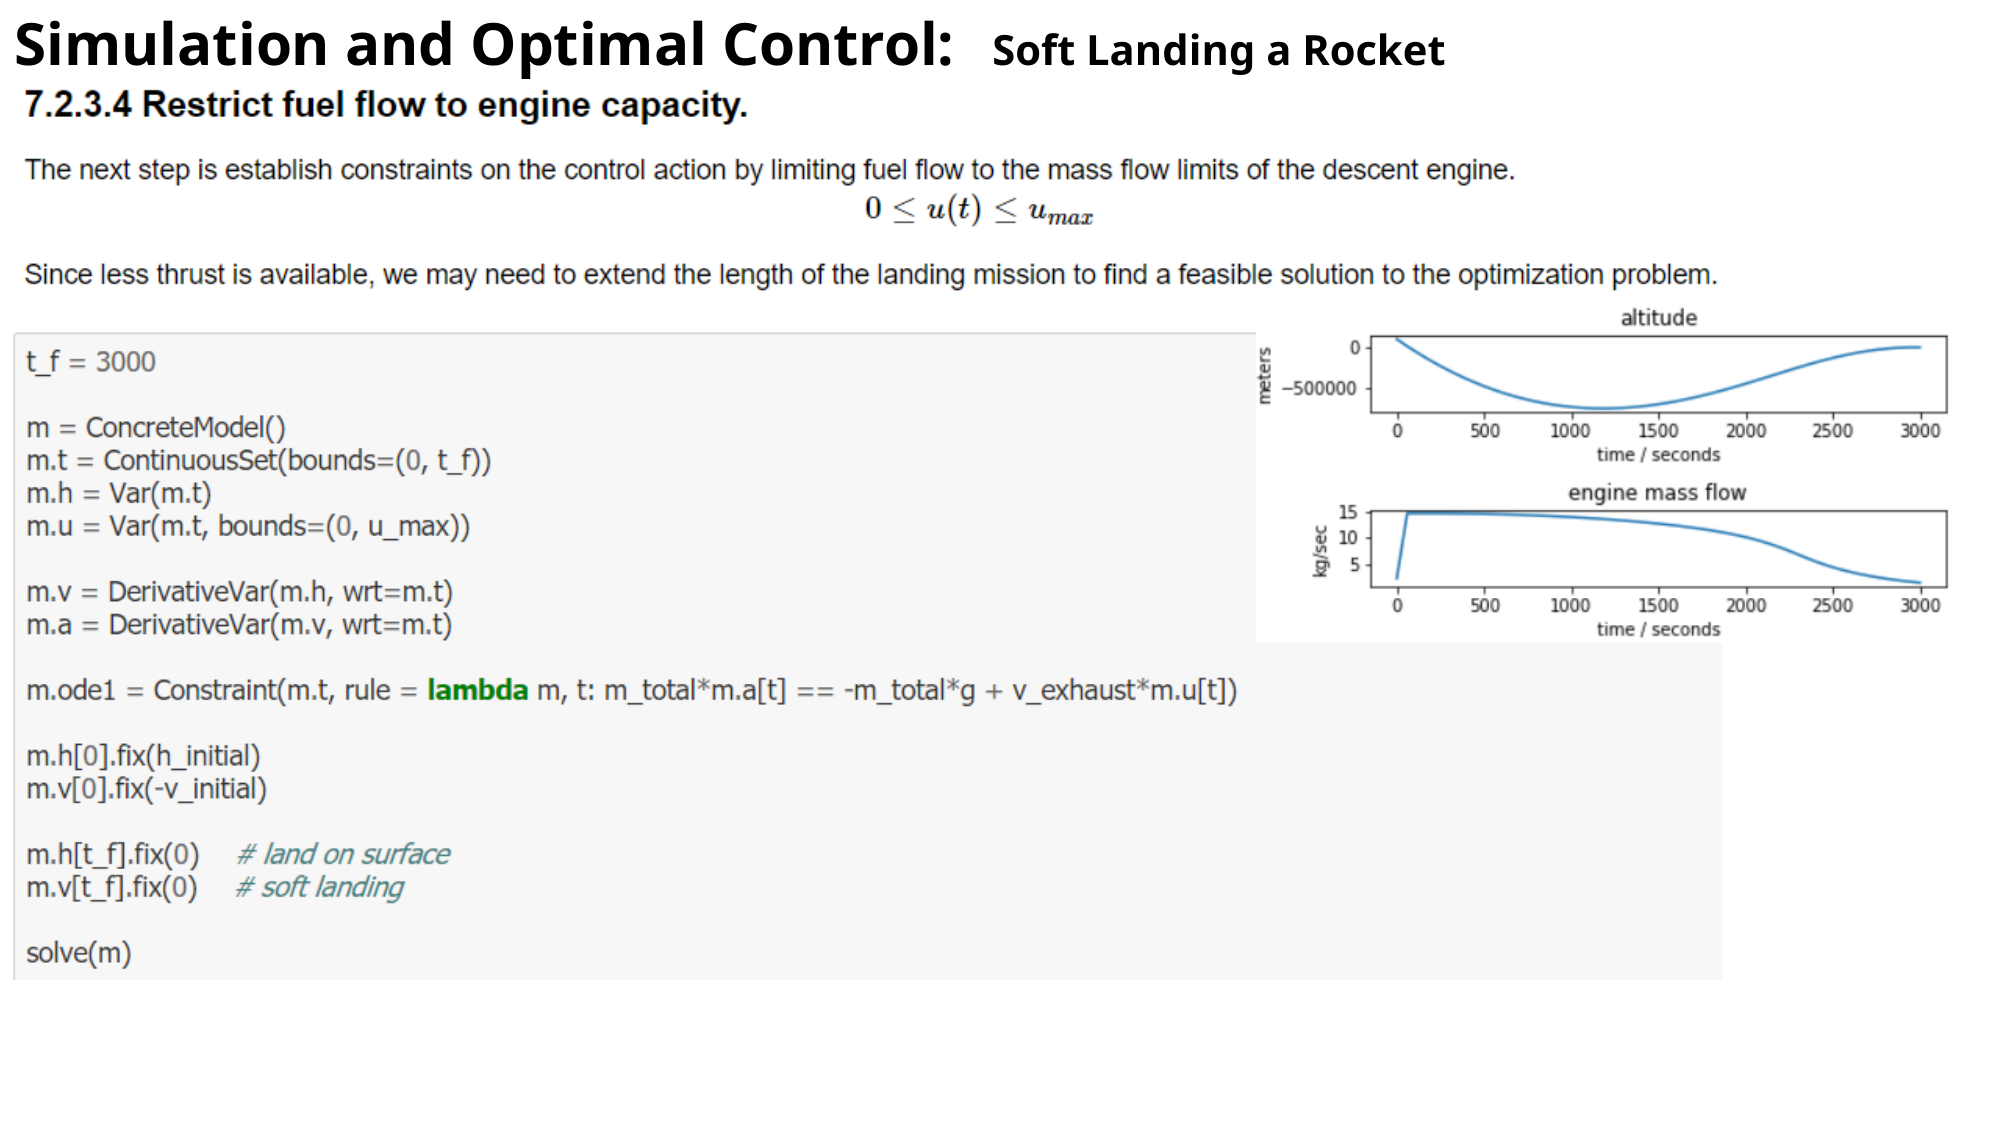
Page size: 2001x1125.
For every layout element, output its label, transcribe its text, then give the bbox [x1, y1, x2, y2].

text_box Simulation and Optimal Control: Soft Landing a Rocket [0, 0, 1988, 270]
picture [12, 81, 1959, 980]
